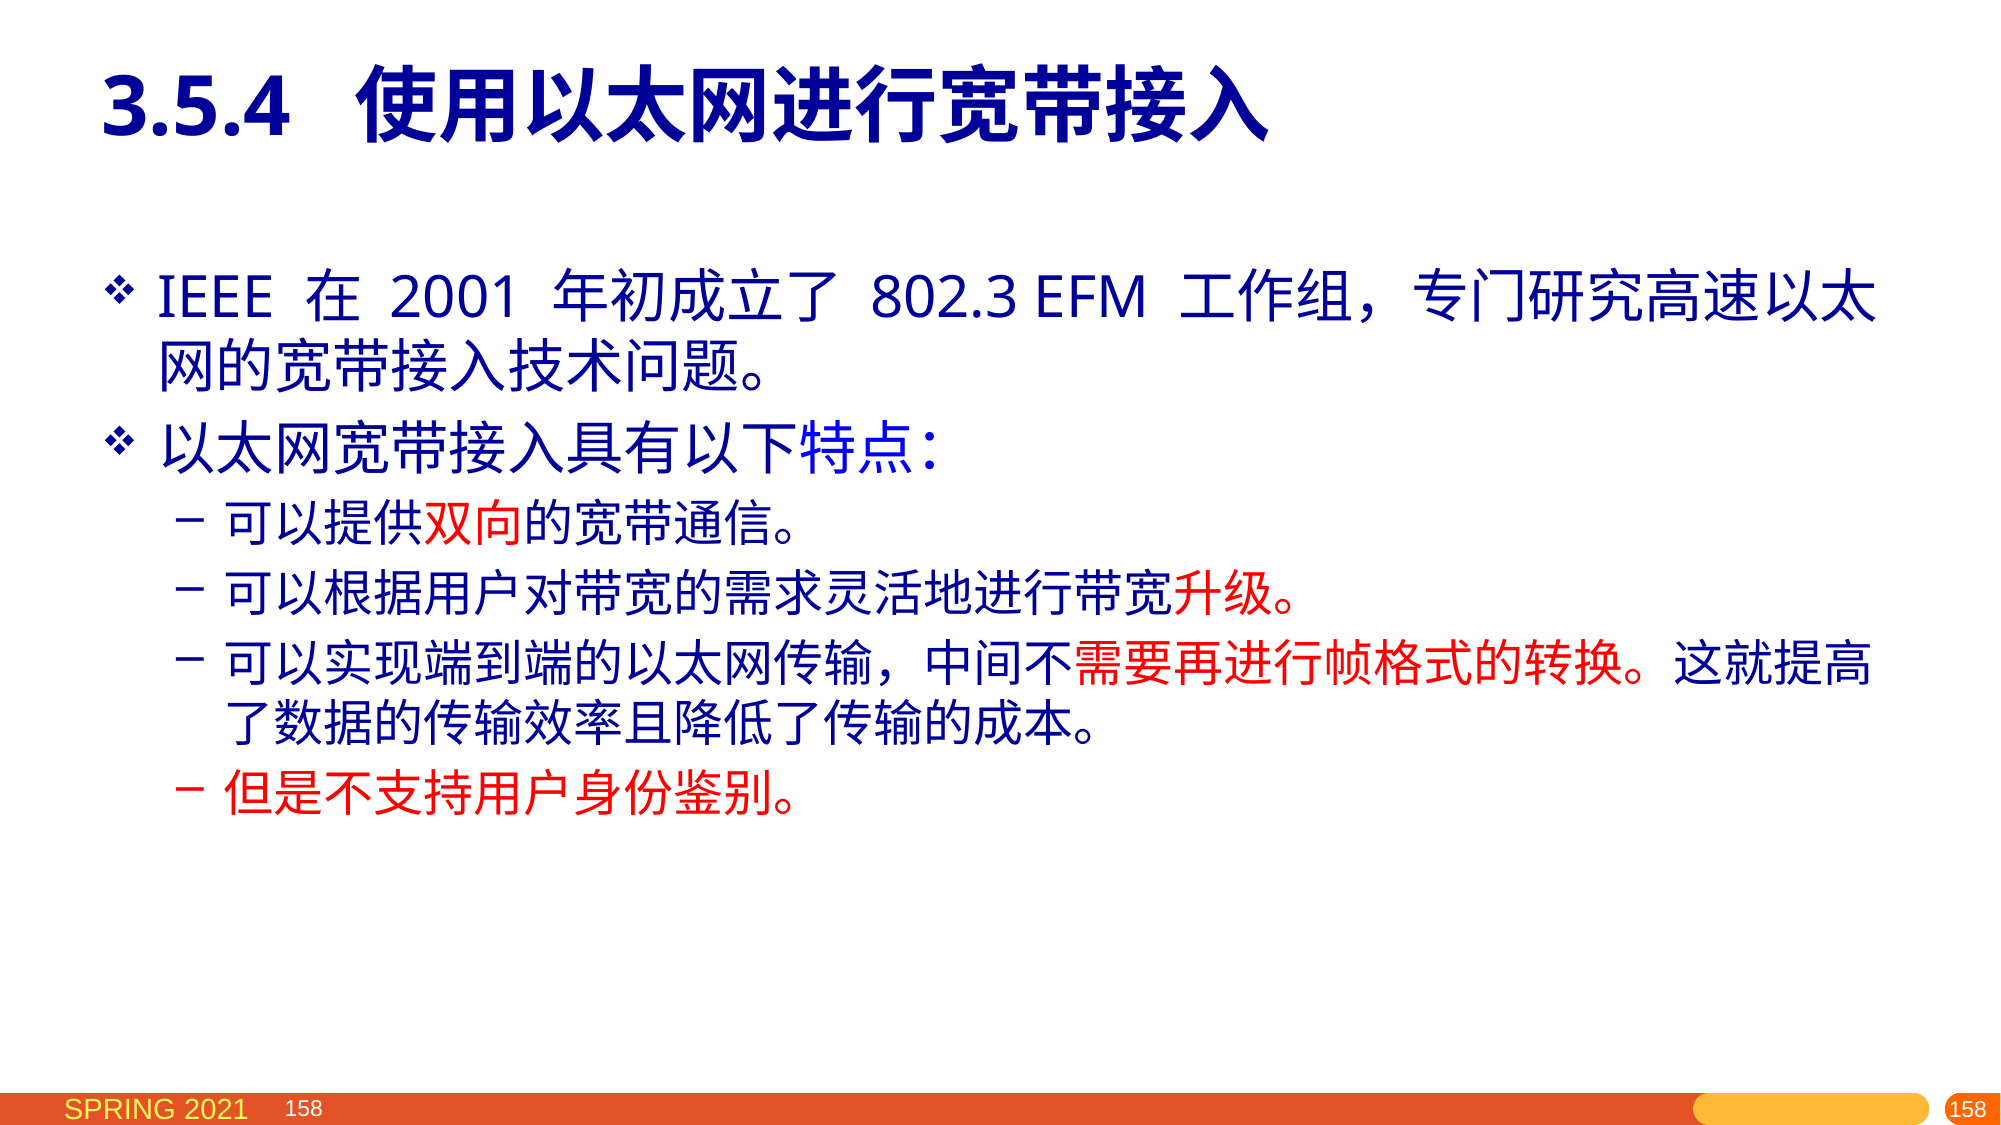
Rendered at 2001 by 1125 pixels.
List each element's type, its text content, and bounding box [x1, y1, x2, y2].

title 3.5.4 使用以太网进行宽带接入 [86, 42, 1914, 161]
list IEEE 在 2001 年初成立了 802.3 EFM 工作组，专门研究高速以太网的宽带接入技术问题。 以太网宽带接入具有以下特点： 可以提供双向的宽带通信。 可以根据用户对带宽的需求灵活地进行带宽升级。 可以实现端到端的以太网传输，中间不需要再进行帧格式的转换。这就提高了数据的传输效率且降低了传输的成本。 但是不支持用户身份鉴别。 [86, 252, 1914, 1047]
